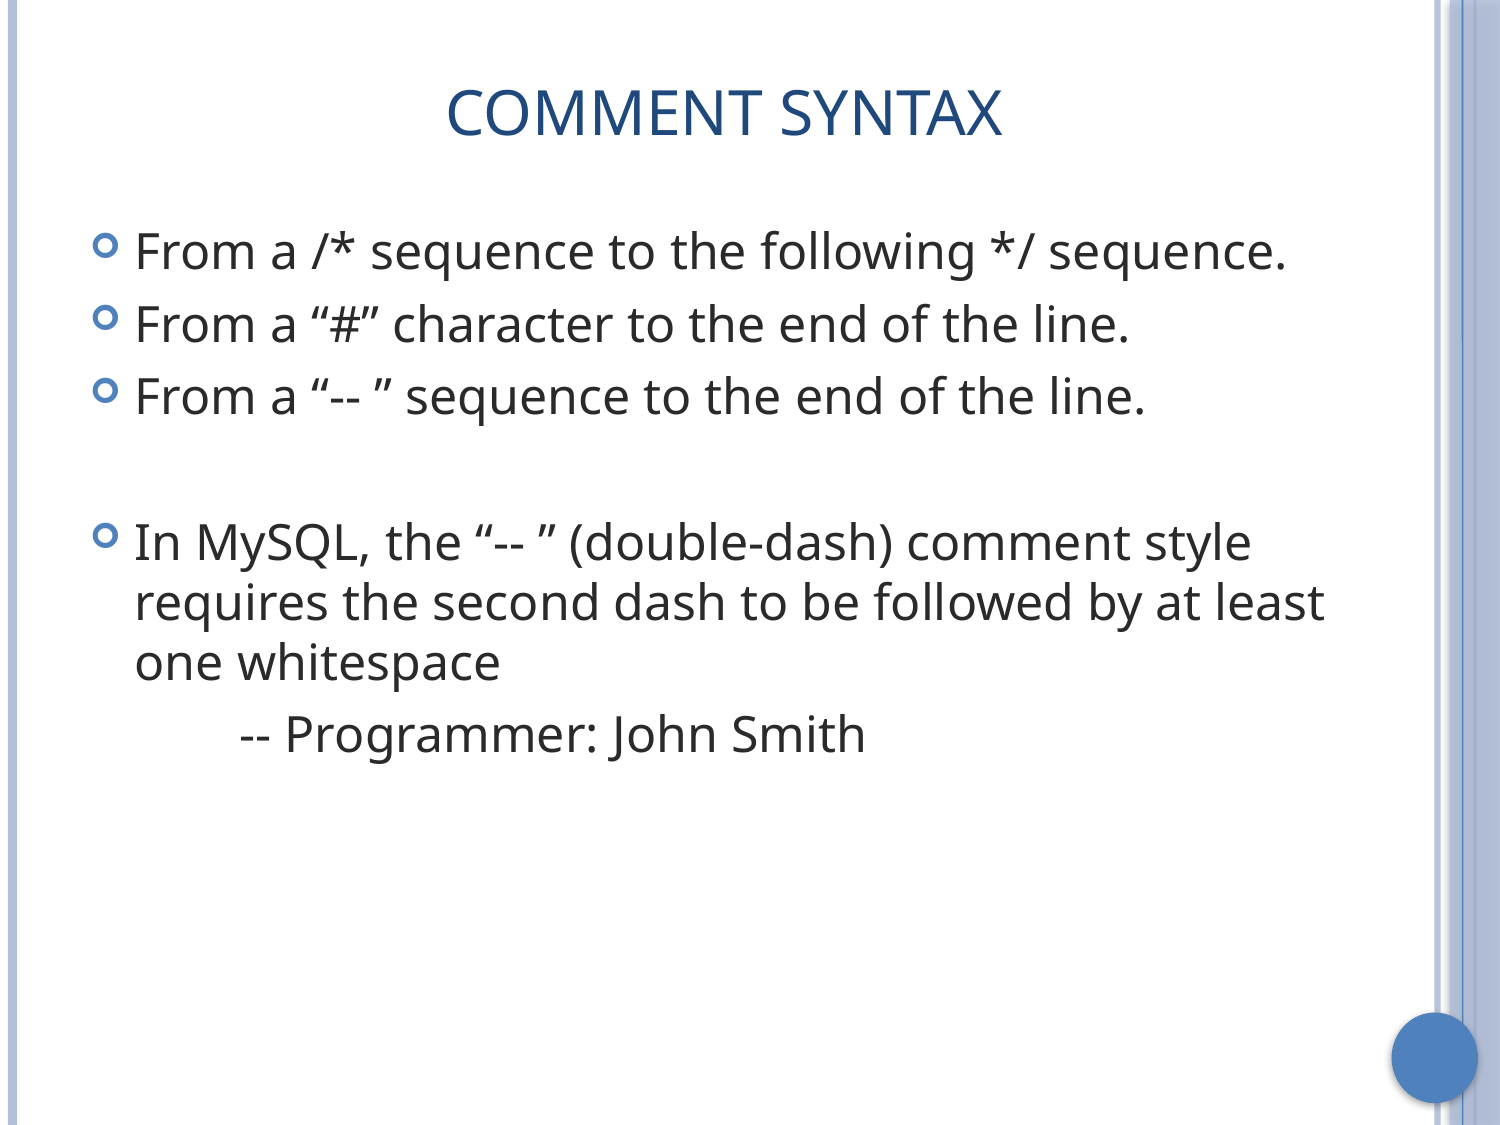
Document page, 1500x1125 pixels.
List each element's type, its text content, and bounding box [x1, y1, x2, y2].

title Comment Syntax [75, 45, 1375, 175]
list From a /* sequence to the following */ sequence. From a “#” character to the end of the line. From a “-- ” sequence to the end of the line. In MySQL, the “-- ” (double-dash) comment style requires the second dash to be followed by at least one whitespace -- Programmer: John Smith [75, 212, 1375, 1062]
